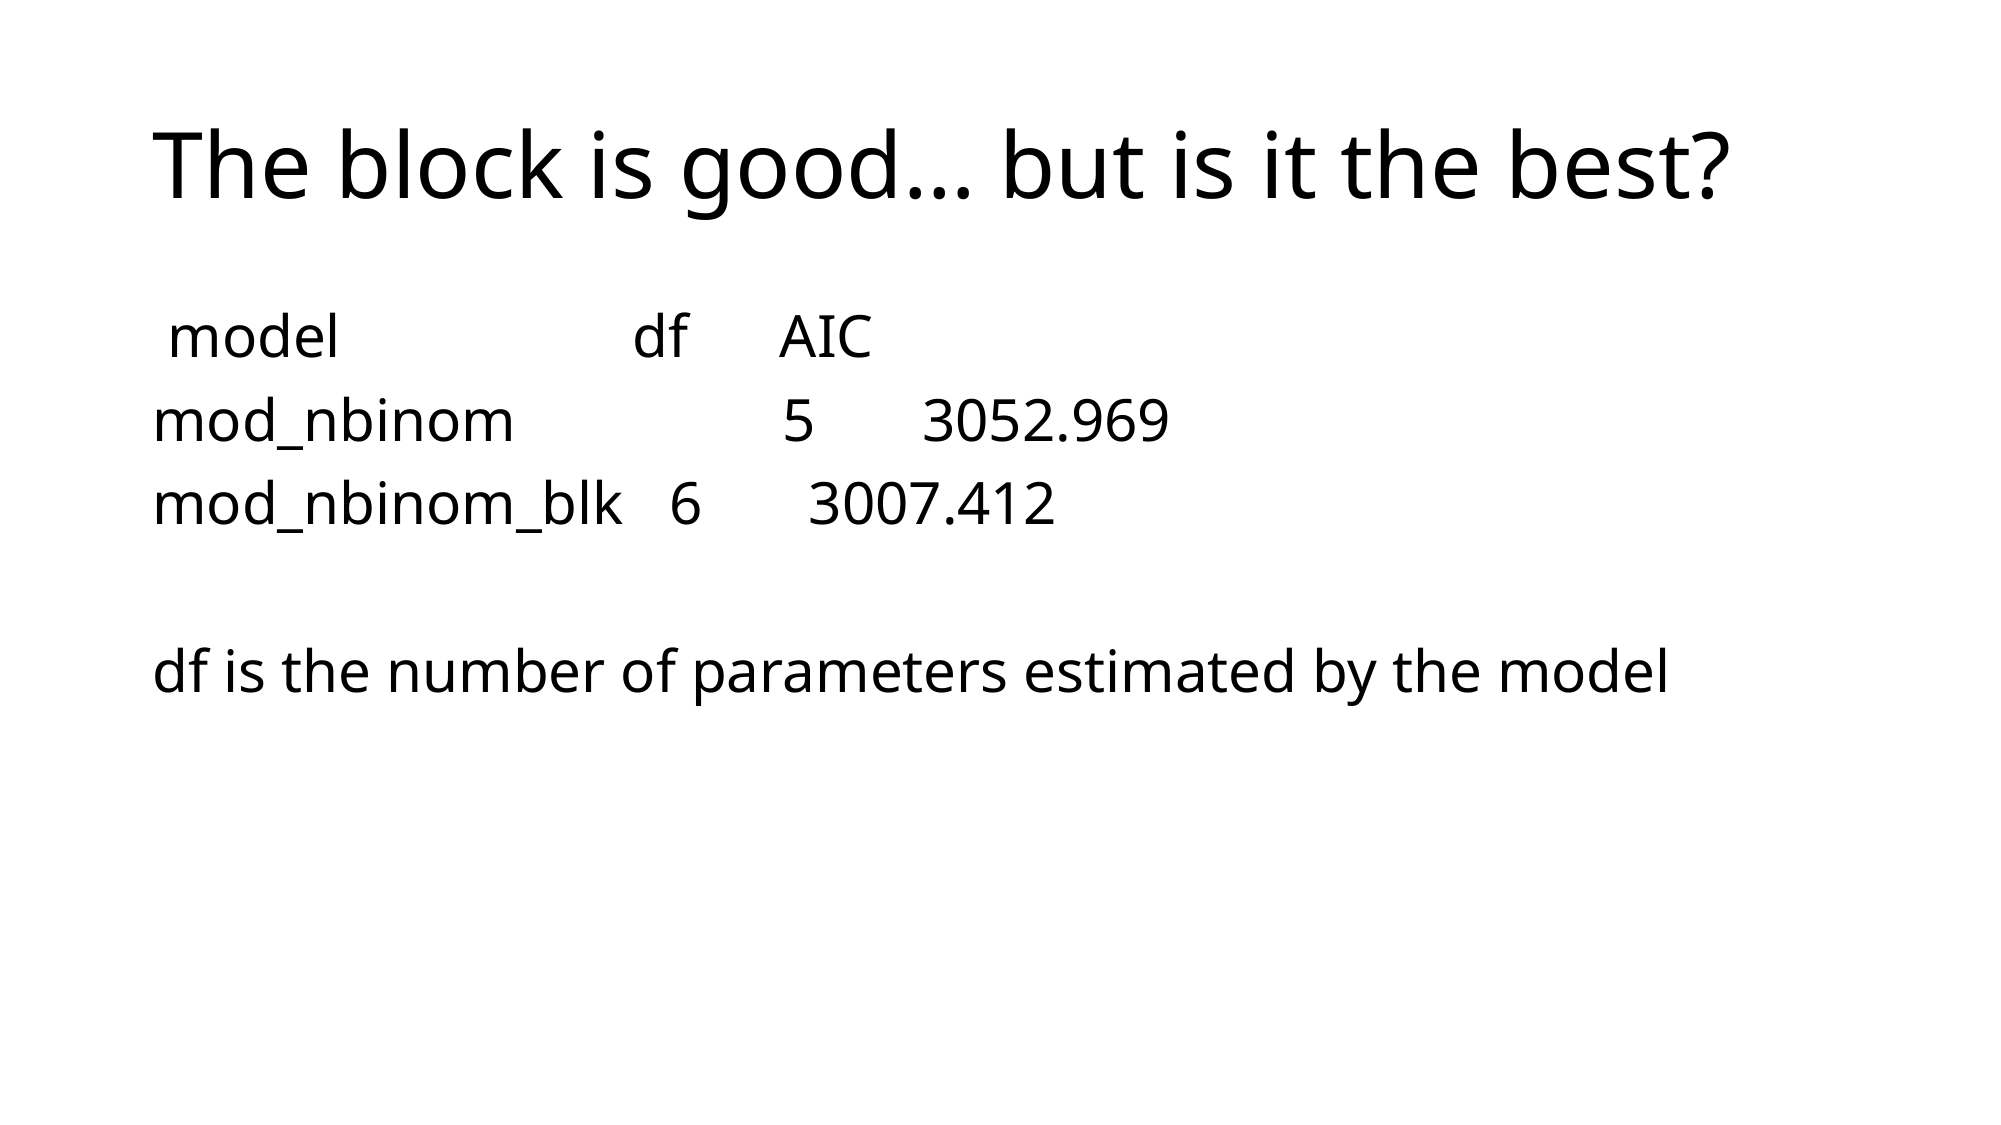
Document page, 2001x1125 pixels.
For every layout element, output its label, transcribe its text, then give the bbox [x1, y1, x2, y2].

title The block is good… but is it the best? [137, 59, 1863, 278]
list model df AIC mod_nbinom 5 3052.969 mod_nbinom_blk 6 3007.412 df is the number of parameters estimated by the model [137, 299, 1863, 1014]
